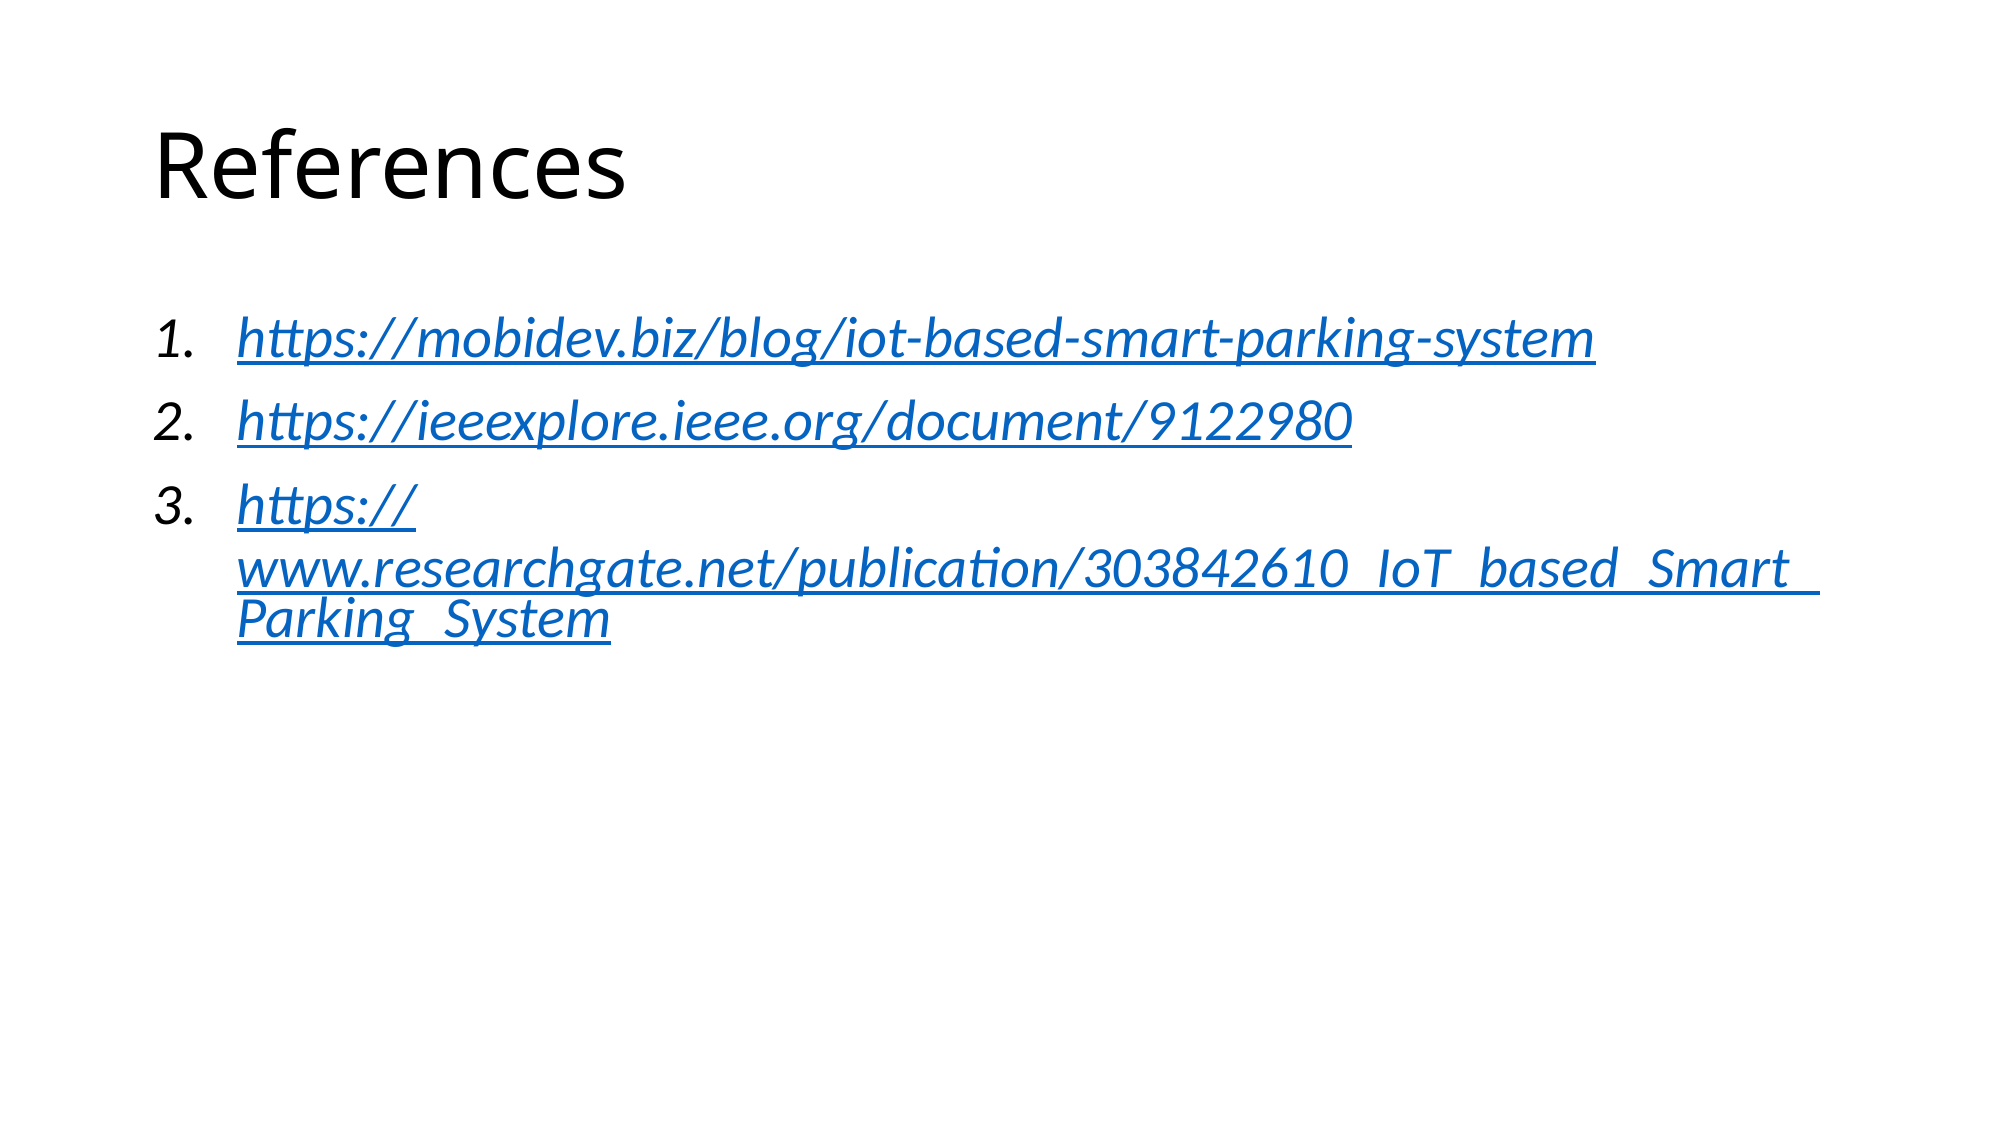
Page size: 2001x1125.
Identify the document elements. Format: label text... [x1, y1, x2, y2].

title References [137, 59, 1863, 278]
list https://mobidev.biz/blog/iot-based-smart-parking-system https://ieeexplore.ieee.org/document/9122980 https://www.researchgate.net/publication/303842610_IoT_based_Smart_Parking_System [137, 299, 1863, 1014]
